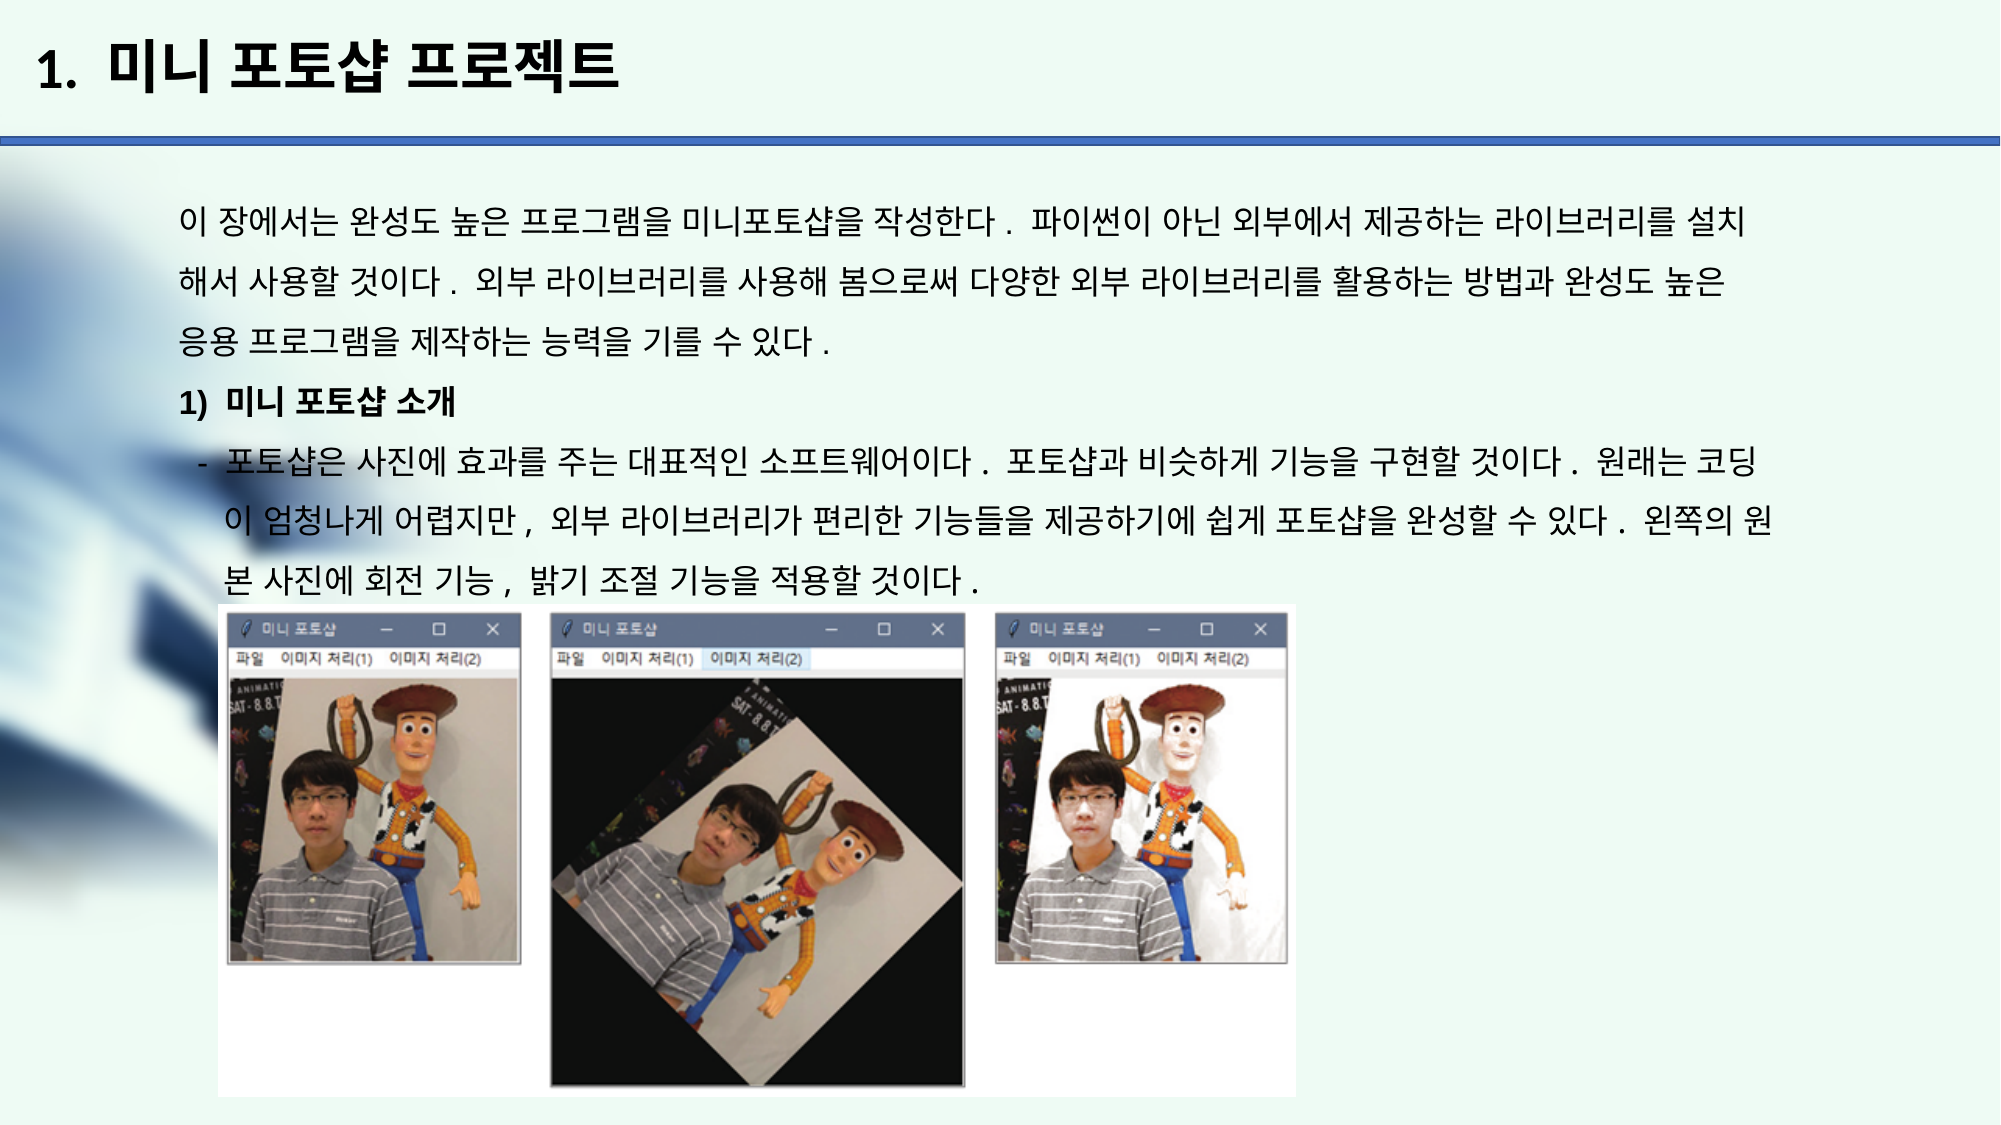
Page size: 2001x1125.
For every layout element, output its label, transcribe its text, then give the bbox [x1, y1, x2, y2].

picture [0, 146, 2000, 1125]
title 1. 미니 포토샵 프로젝트 [19, 14, 1745, 126]
text_box 이 장에서는 완성도 높은 프로그램을 미니포토샵을 작성한다. 파이썬이 아닌 외부에서 제공하는 라이브러리를 설치 해서 사용할 것이다. 외부 라이브러리를 사용해 봄으로써 다양한 외부 라이브러리를 활용하는 방법과 완성도 높은 응용 프로그램을 제작하는 능력을 기를 수 있다. 1) 미니 포토샵 소개 - 포토샵은 사진에 효과를 주는 대표적인 소프트웨어이다. 포토샵과 비슷하게 기능을 구현할 것이다. 원래는 코딩 이 엄청나게 어렵지만, 외부 라이브러리가 편리한 기능들을 제공하기에 쉽게 포토샵을 완성할 수 있다. 왼쪽의 원 본 사진에 회전 기능, 밝기 조절 기능을 적용할 것이다. [163, 173, 1922, 608]
picture [0, 0, 2000, 136]
